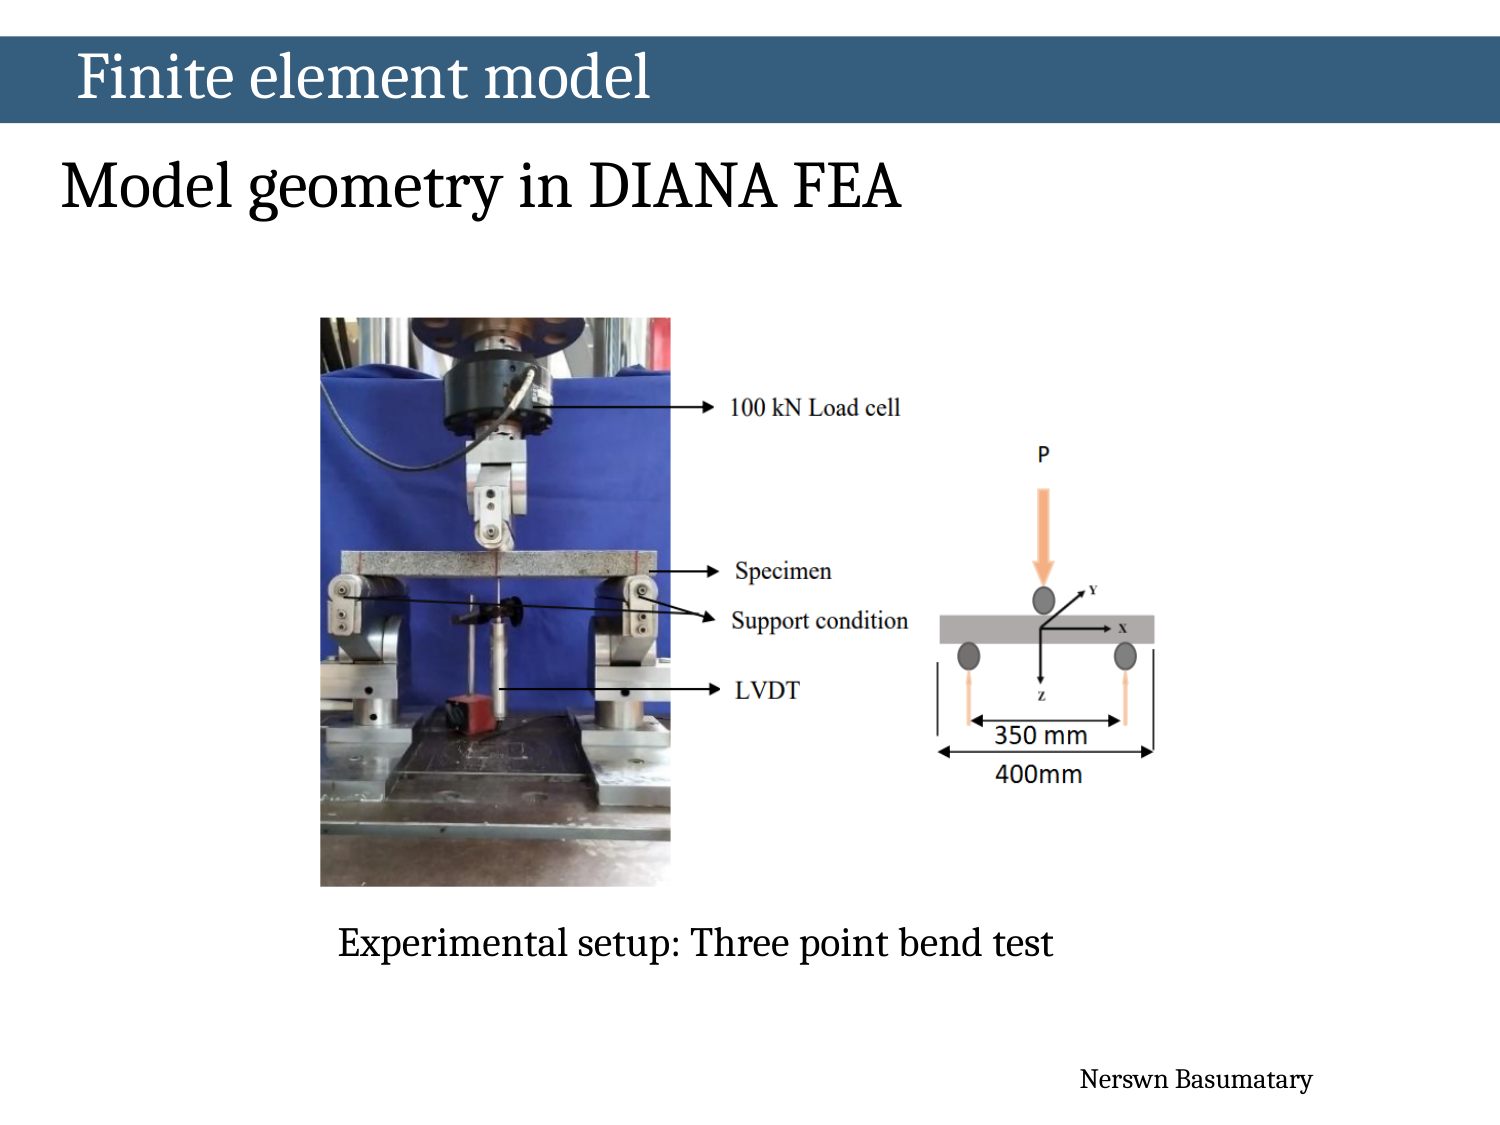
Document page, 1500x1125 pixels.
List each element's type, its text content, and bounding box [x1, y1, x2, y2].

text_box Model geometry in DIANA FEA [45, 133, 919, 229]
slide_number [1059, 1042, 1397, 1103]
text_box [270, 282, 1254, 1087]
text_box Finite element model [61, 24, 668, 119]
text_box Nerswn Basumatary [1064, 1053, 1329, 1102]
